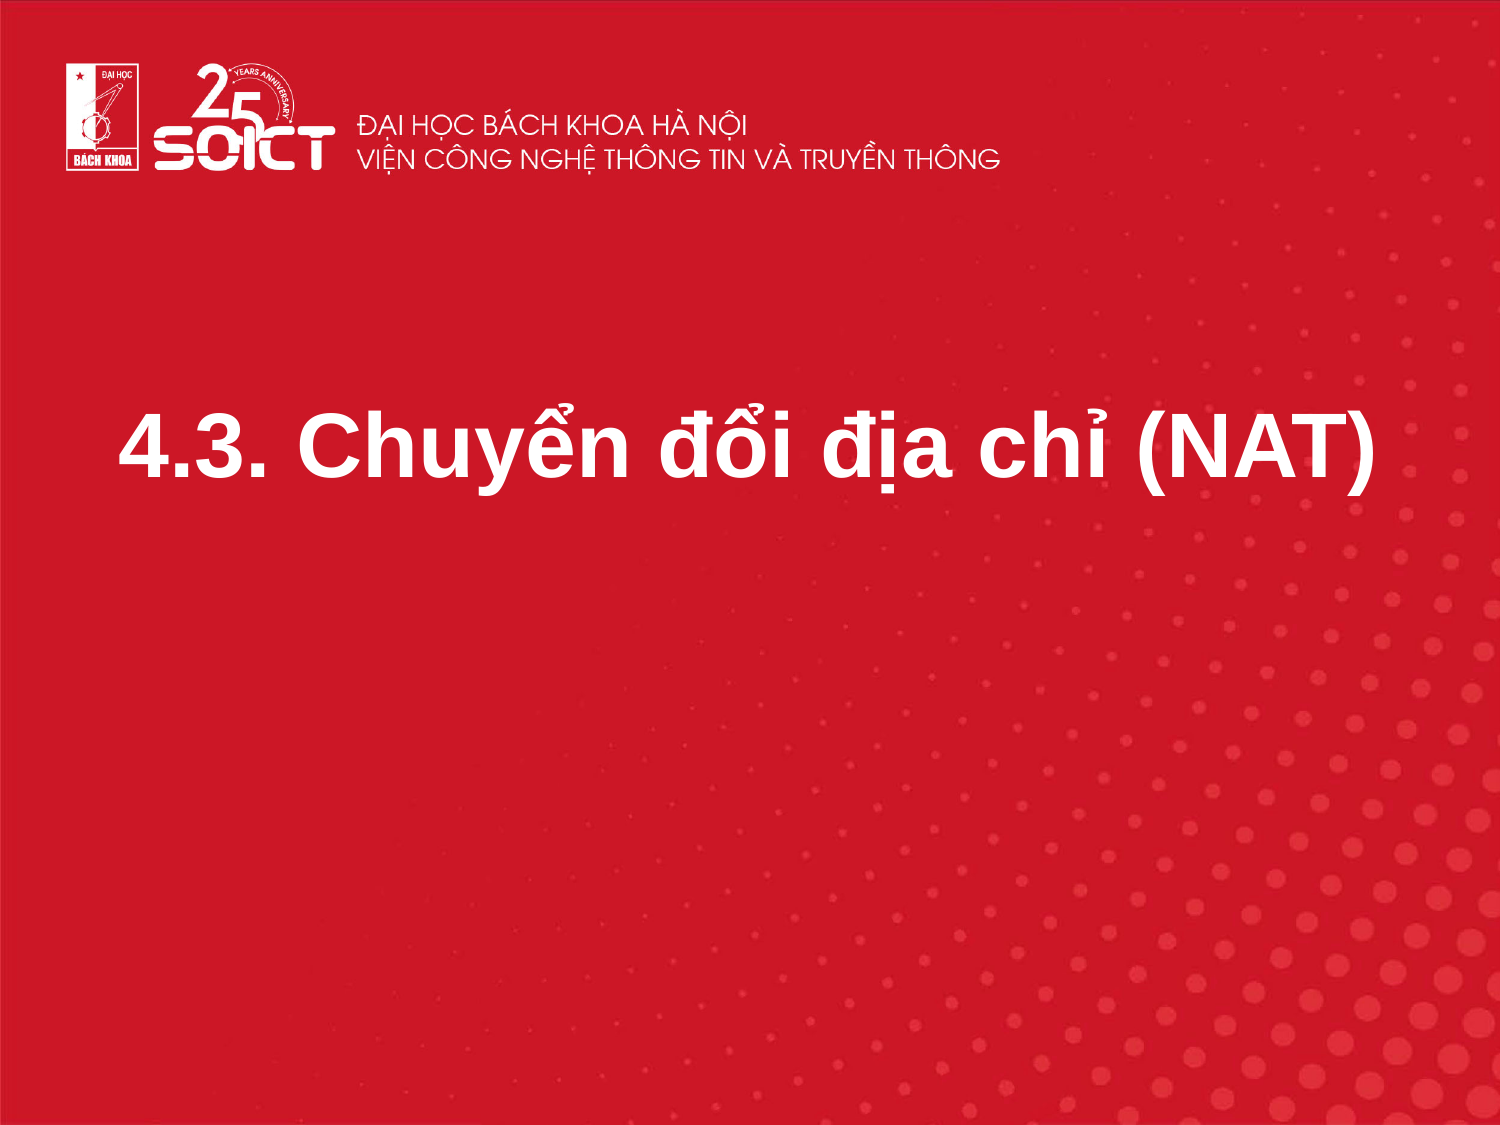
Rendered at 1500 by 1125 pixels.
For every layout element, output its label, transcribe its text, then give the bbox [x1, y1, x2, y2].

list 4.3. Chuyển đổi địa chỉ (NAT) [103, 391, 1397, 878]
picture [0, 0, 1500, 1125]
